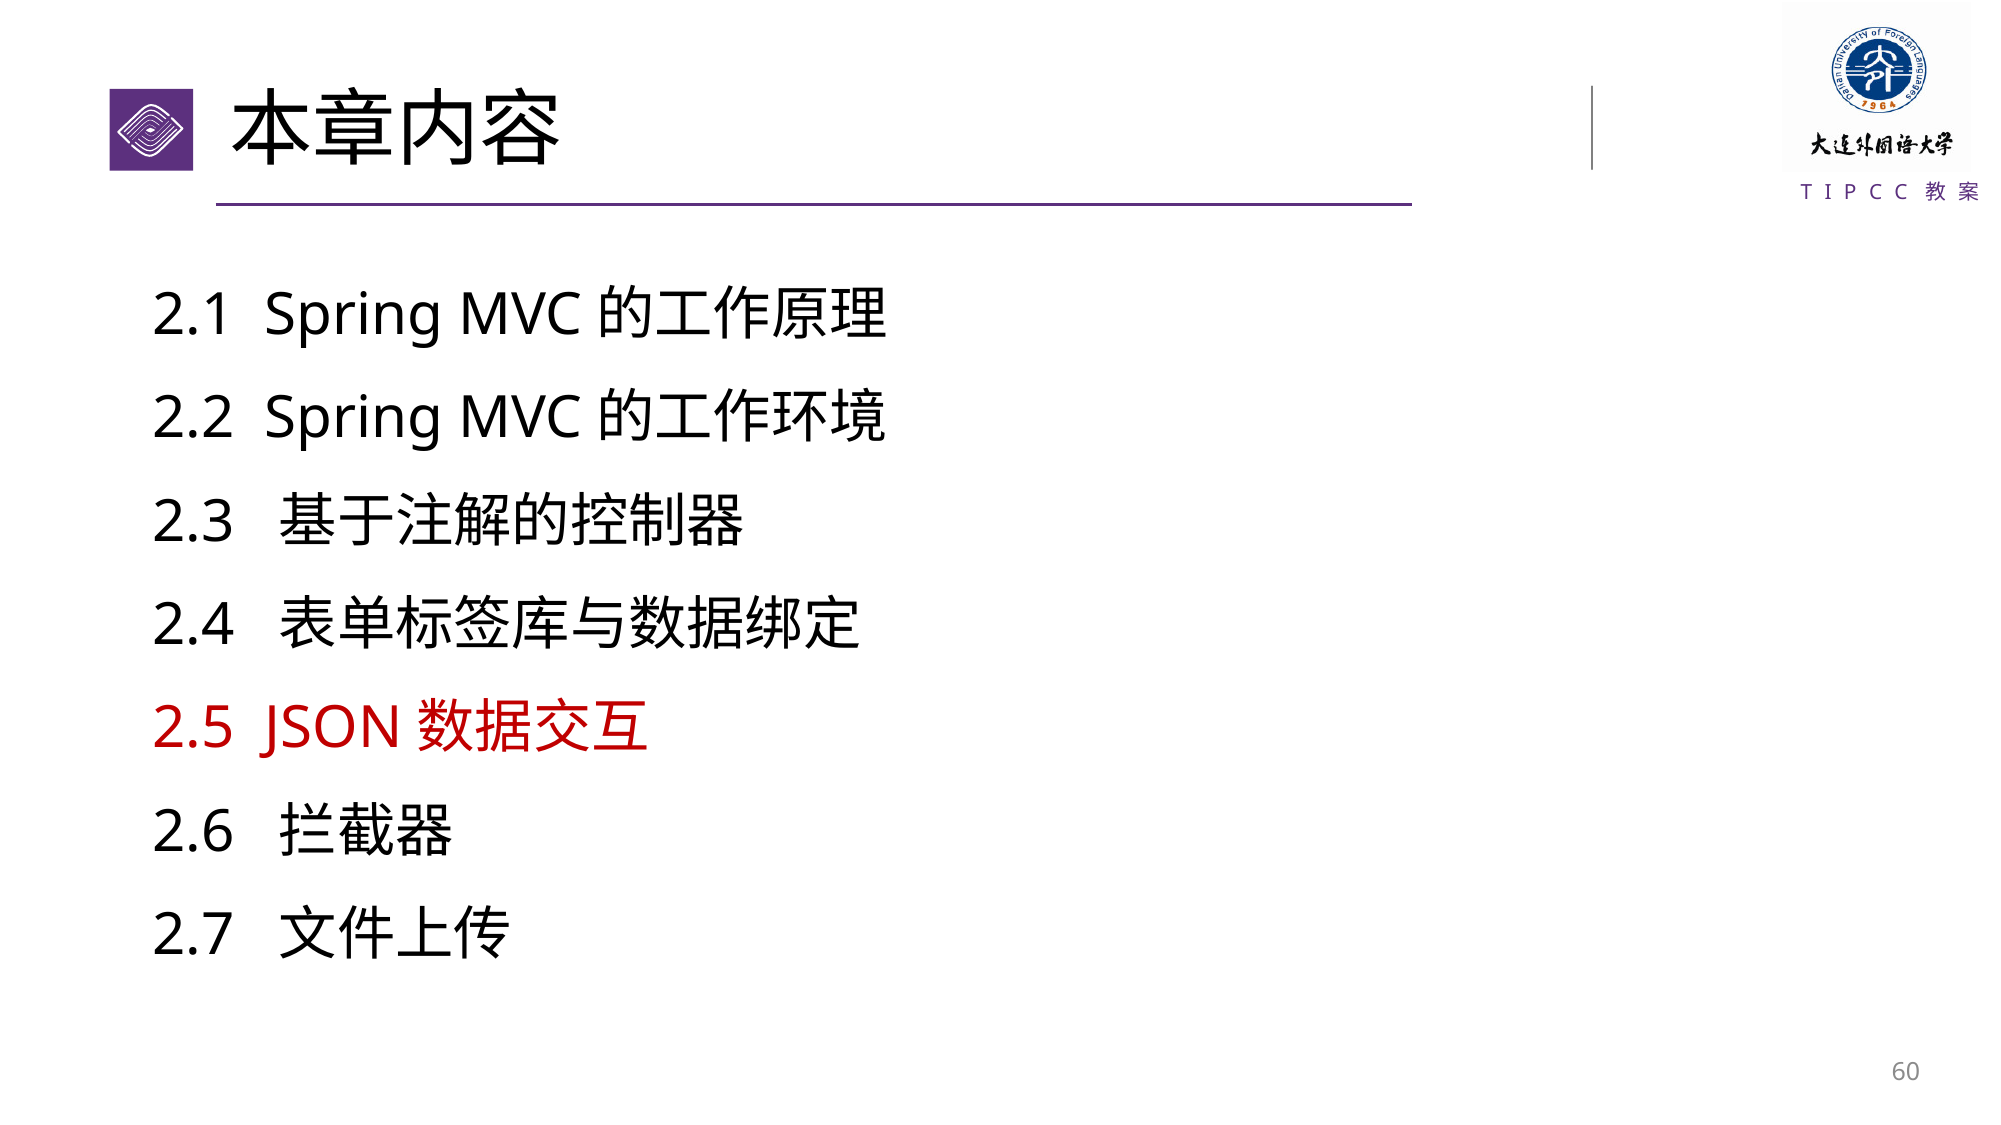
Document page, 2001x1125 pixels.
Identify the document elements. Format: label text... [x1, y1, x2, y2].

picture [1782, 2, 1971, 172]
slide_number 59 [1485, 1042, 1936, 1103]
list 2.1 Spring MVC的工作原理 2.2 Spring MVC的工作环境 2.3 基于注解的控制器 2.4 表单标签库与数据绑定 2.5 JSON数据交互 2.6 拦截器 2.7 文件上传 [137, 247, 1863, 1001]
title 本章内容 [214, 59, 1564, 205]
